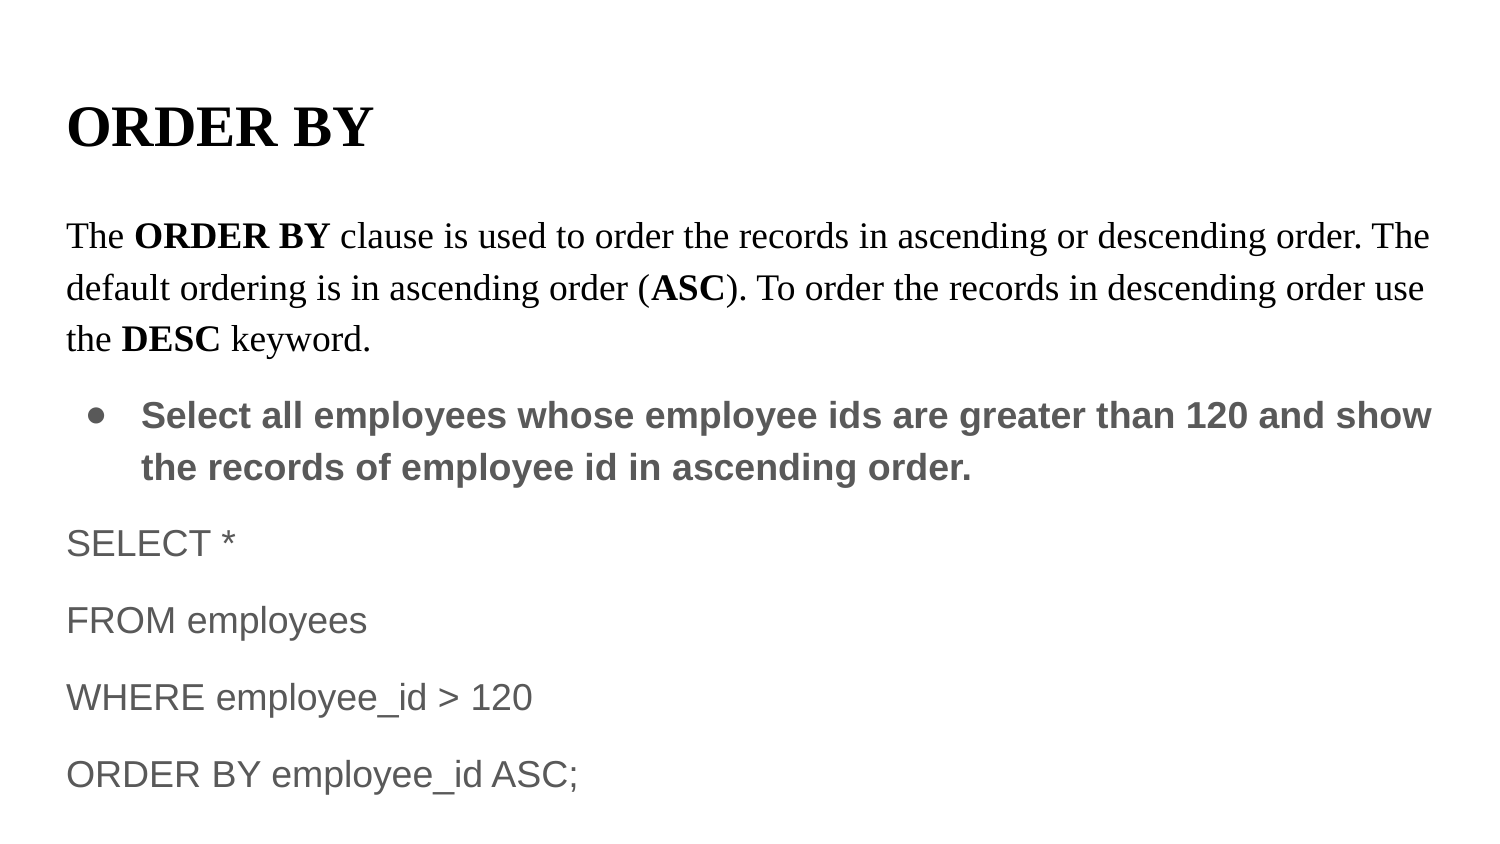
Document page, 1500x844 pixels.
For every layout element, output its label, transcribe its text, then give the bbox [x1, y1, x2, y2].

list The ORDER BY clause is used to order the records in ascending or descending order. The default ordering is in ascending order (ASC). To order the records in descending order use the DESC keyword. Select all employees whose employee ids are greater than 120 and show the records of employee id in ascending order. SELECT * FROM employees WHERE employee_id > 120 ORDER BY employee_id ASC; [51, 189, 1449, 823]
title ORDER BY [51, 72, 1449, 167]
